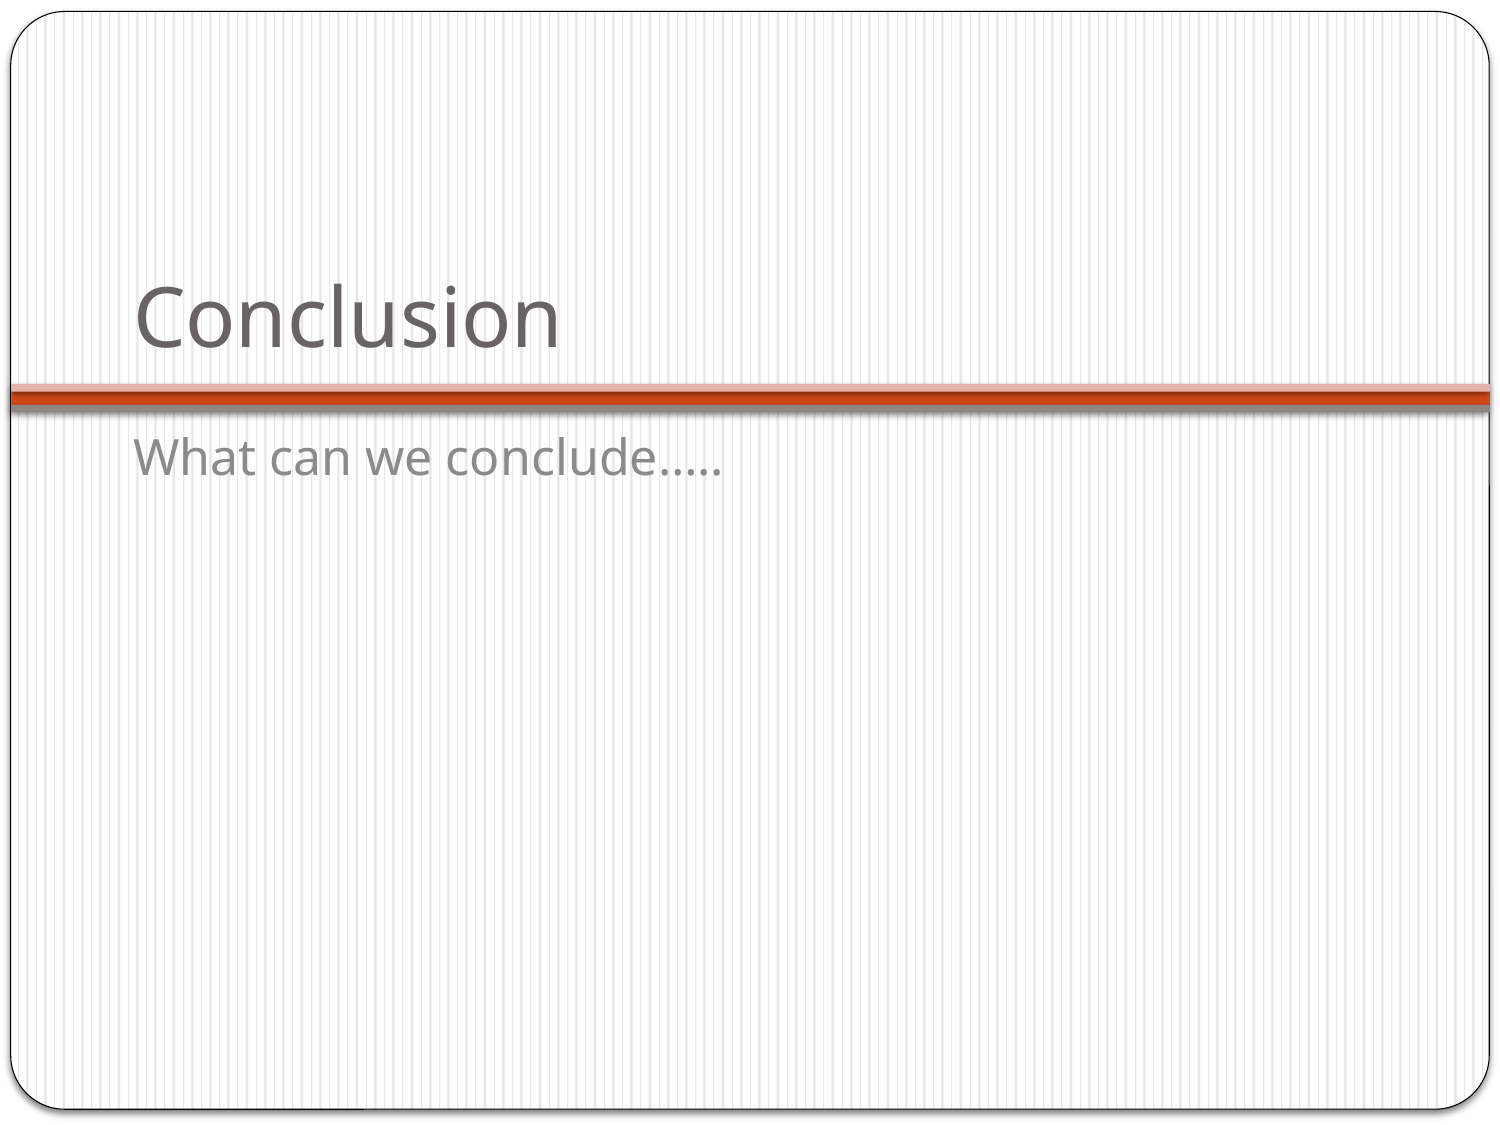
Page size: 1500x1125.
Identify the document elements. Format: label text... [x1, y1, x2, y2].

title Conclusion [118, 156, 1394, 380]
list What can we conclude….. [118, 417, 1394, 638]
